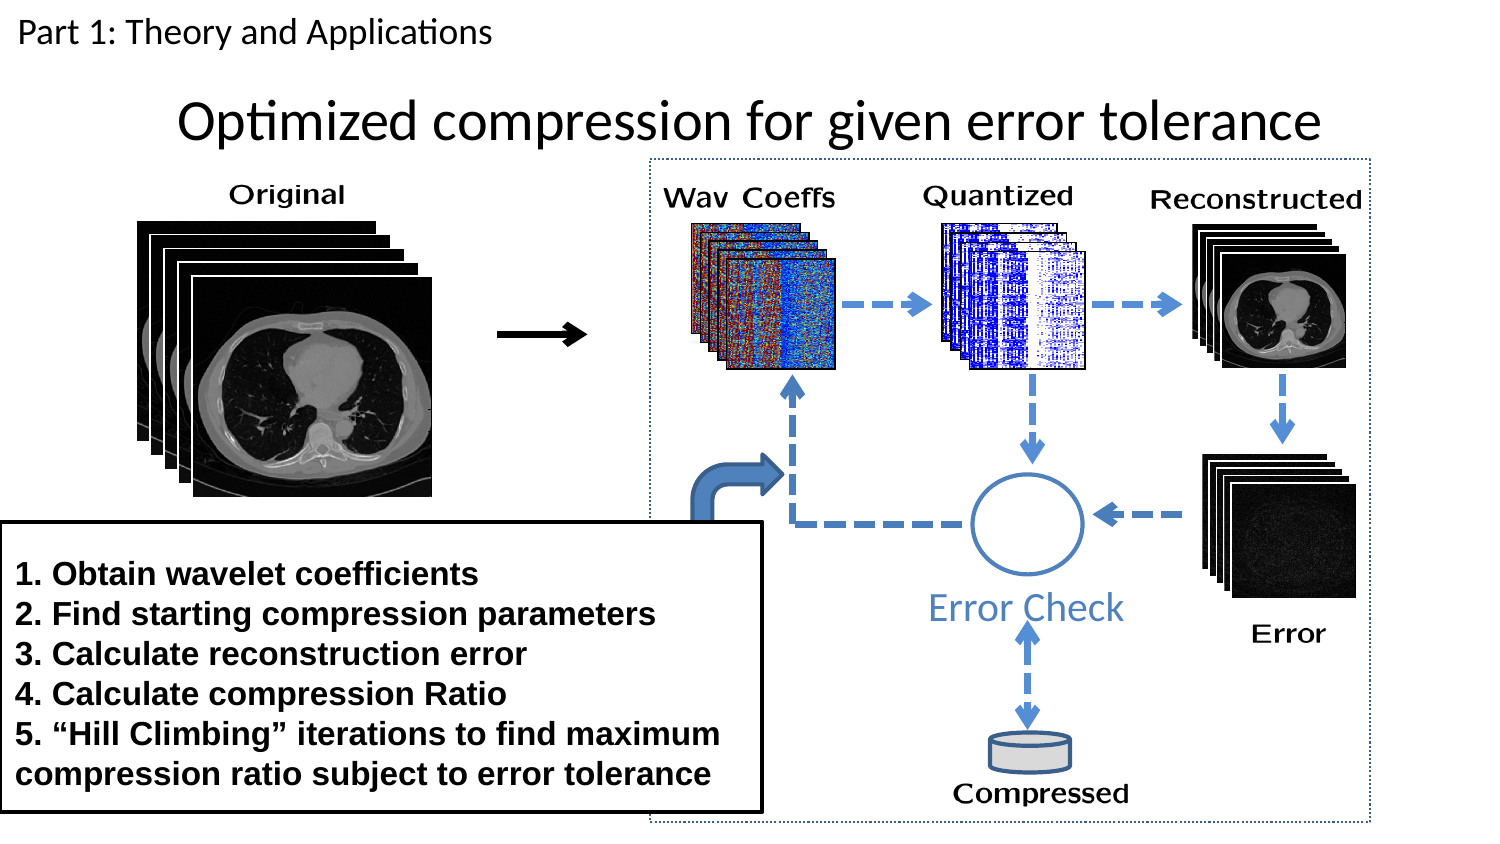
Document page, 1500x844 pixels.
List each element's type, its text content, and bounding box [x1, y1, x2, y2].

text_box 1. Obtain wavelet coefficients 2. Find starting compression parameters 3. Calculate reconstruction error 4. Calculate compression Ratio 5. “Hill Climbing” iterations to find maximum compression ratio subject to error tolerance [0, 520, 660, 814]
text_box Part 1: Theory and Applications [2, 0, 509, 60]
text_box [662, 184, 1361, 807]
text_box [648, 157, 1372, 824]
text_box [136, 182, 438, 498]
text_box Optimized compression for given error tolerance [74, 74, 1425, 163]
